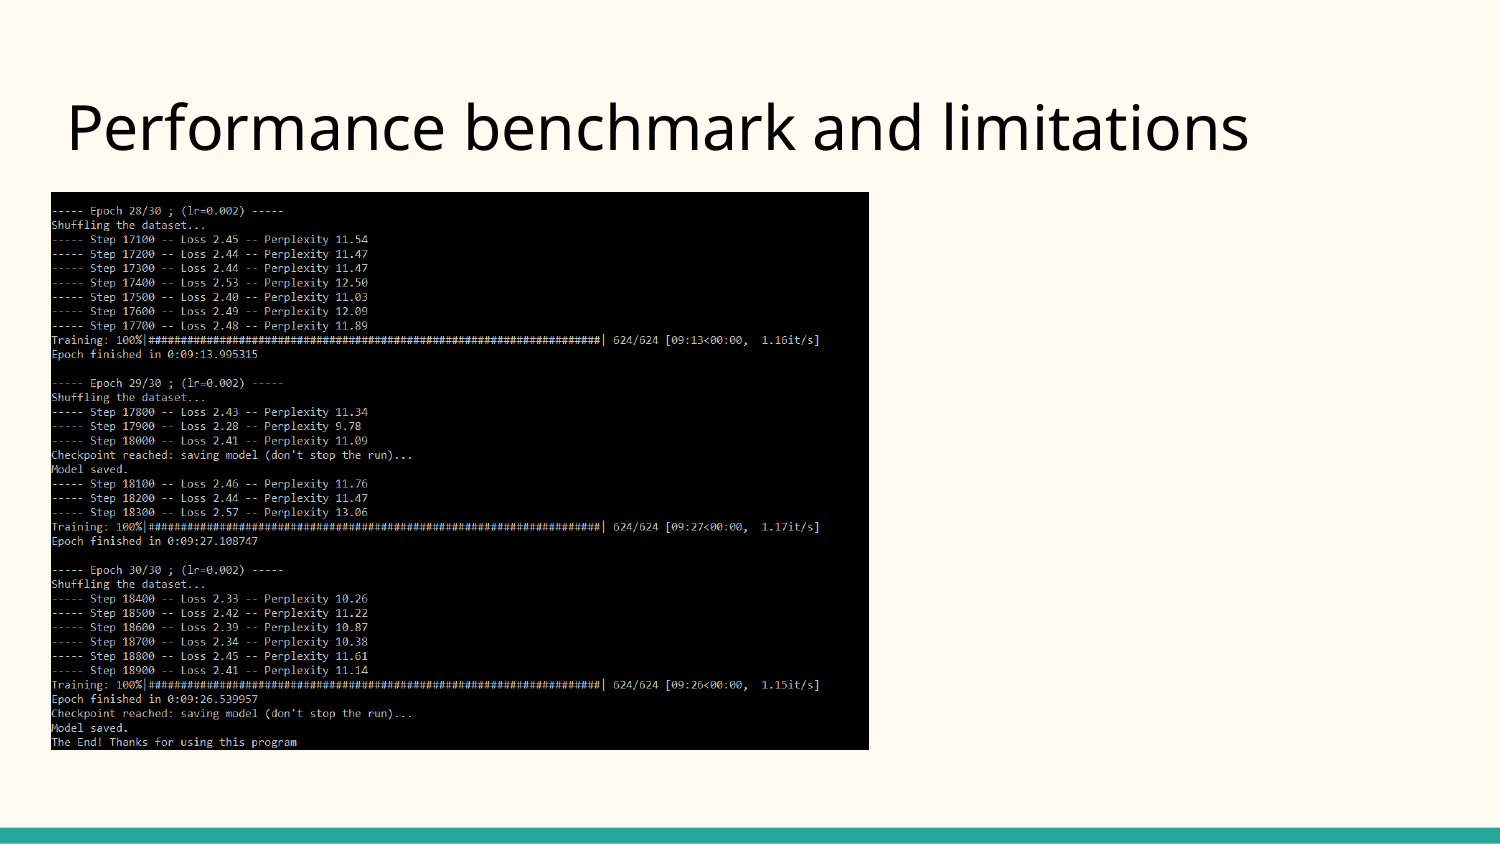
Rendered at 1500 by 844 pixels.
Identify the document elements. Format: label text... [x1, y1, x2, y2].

title Performance benchmark and limitations [51, 72, 1449, 174]
picture [50, 191, 869, 750]
